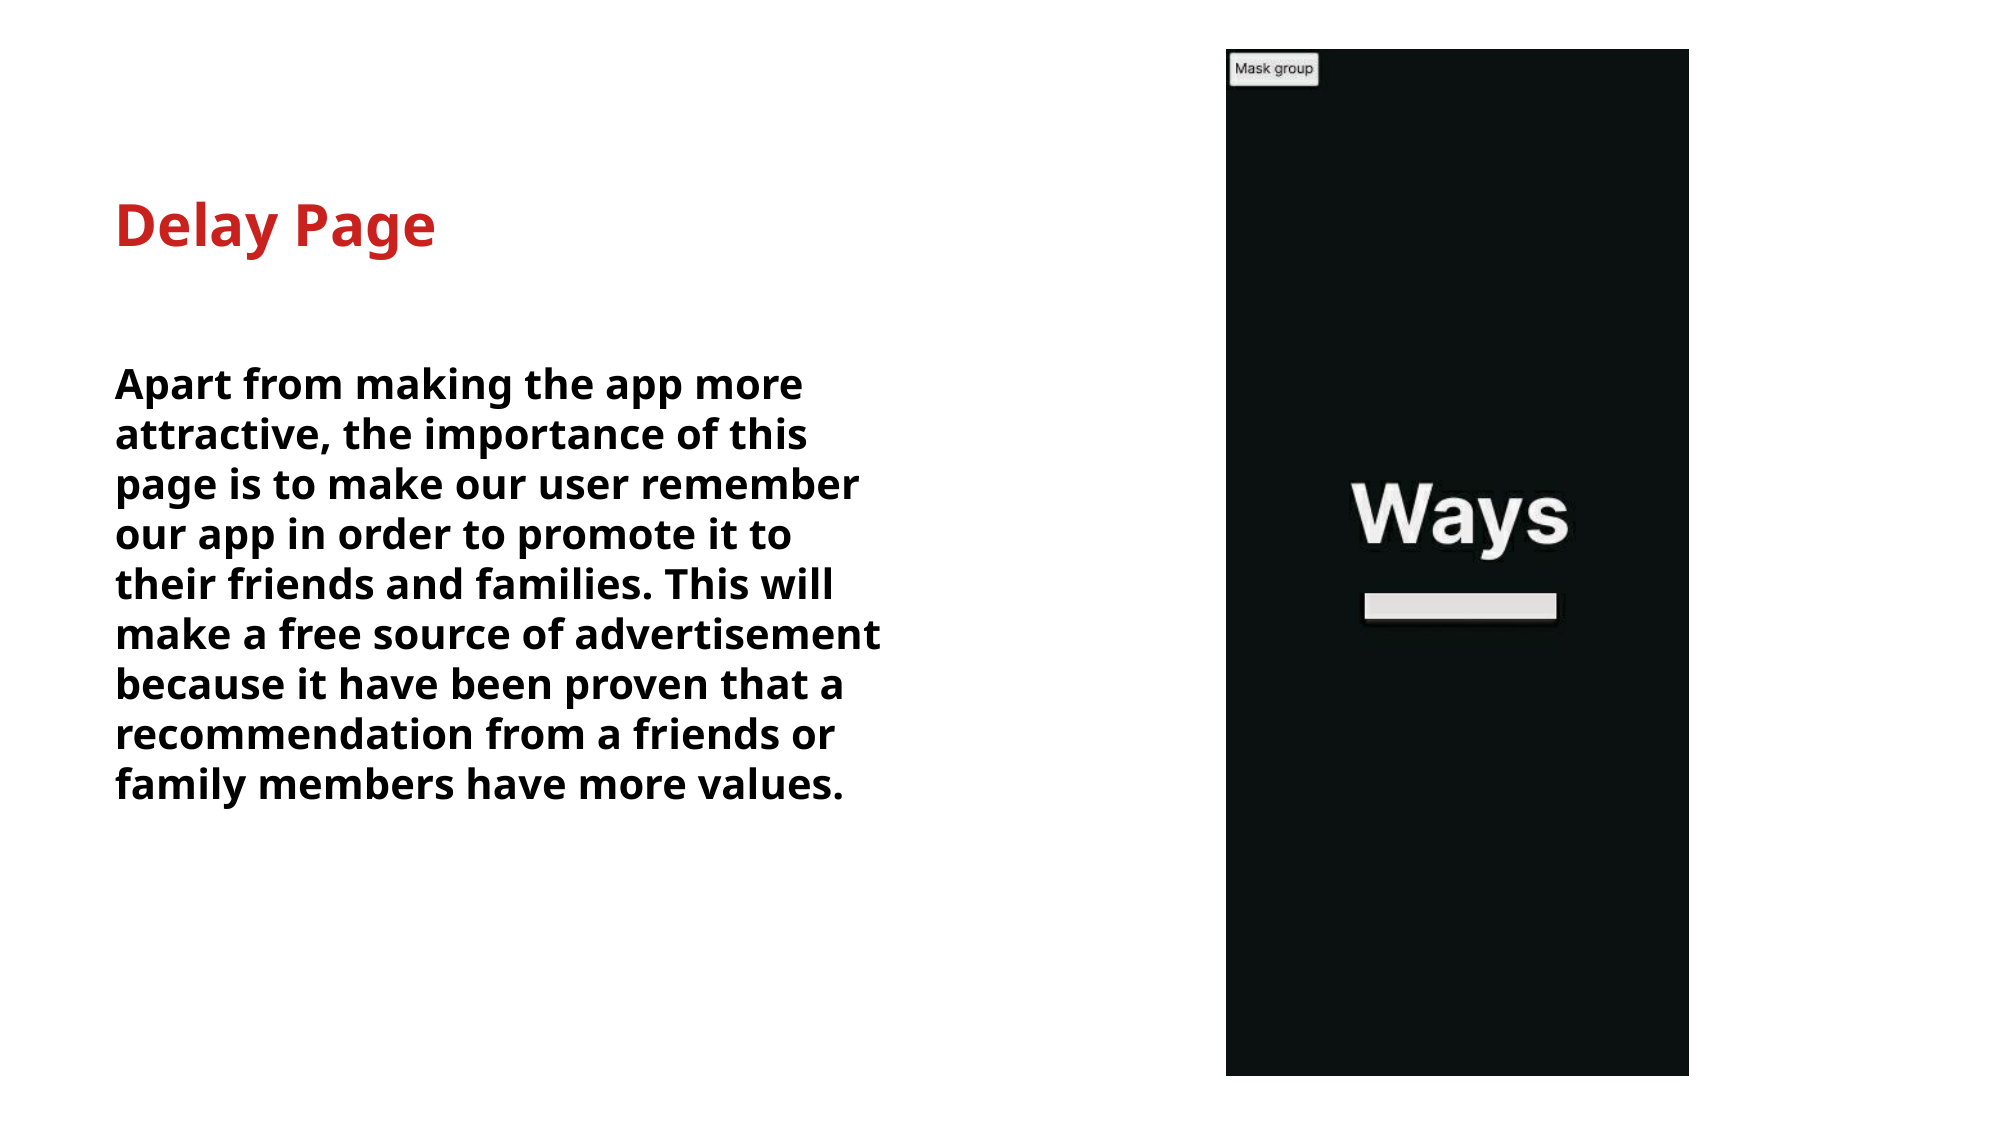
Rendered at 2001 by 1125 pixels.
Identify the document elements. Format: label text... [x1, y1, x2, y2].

title Delay Page Apart from making the app more attractive, the importance of this page is to make our user remember our app in order to promote it to their friends and families. This will make a free source of advertisement because it have been proven that a recommendation from a friends or family members have more values. [99, 285, 911, 711]
picture [1226, 48, 1689, 1076]
